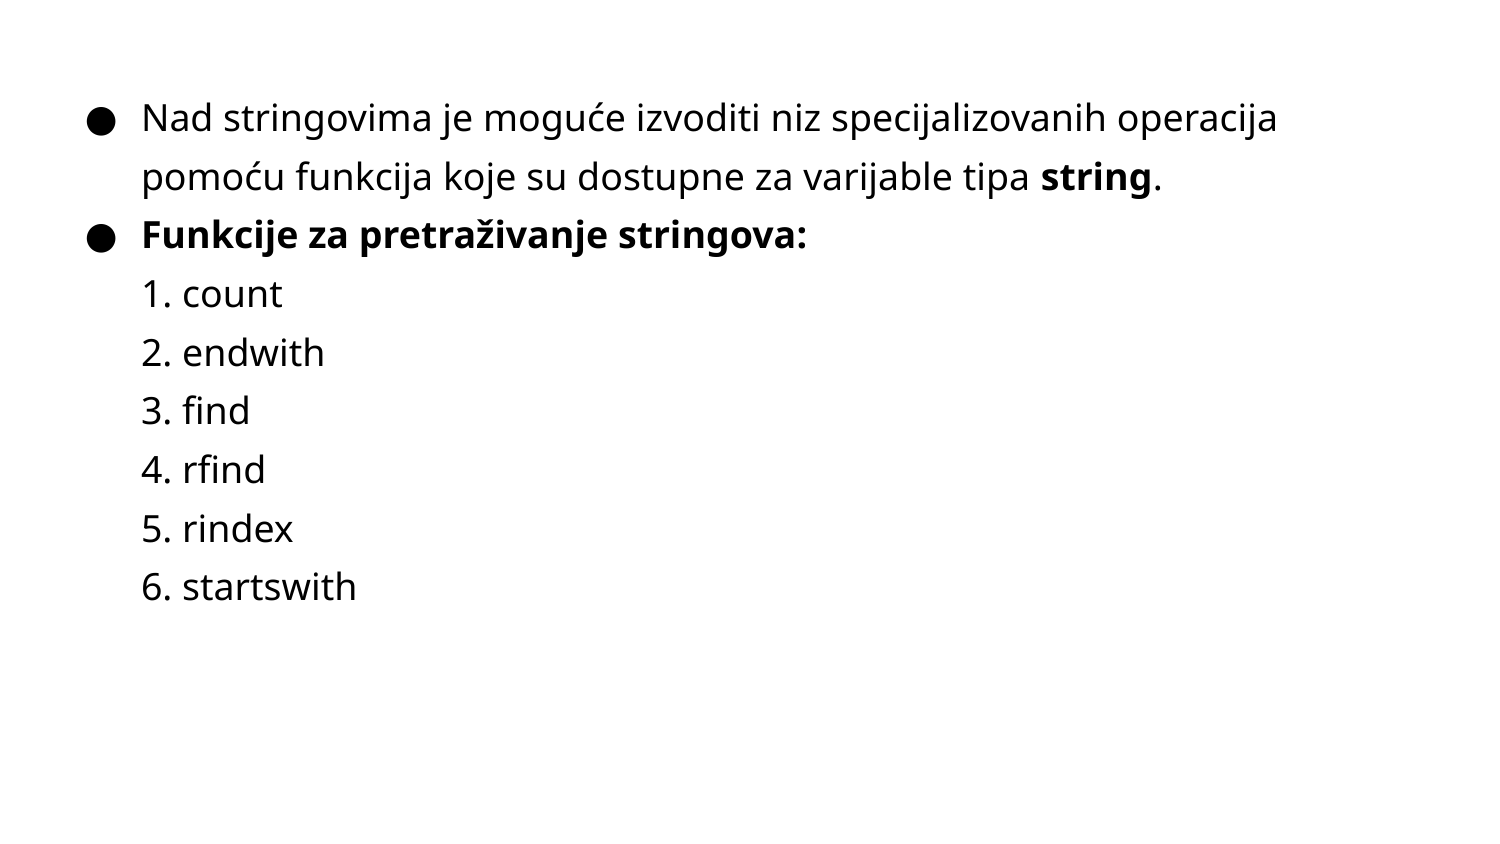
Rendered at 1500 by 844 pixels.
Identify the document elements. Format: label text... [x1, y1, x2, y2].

list Nad stringovima je moguće izvoditi niz specijalizovanih operacija pomoću funkcija koje su dostupne za varijable tipa string. Funkcije za pretraživanje stringova: 1. count 2. endwith 3. find 4. rfind 5. rindex 6. startswith [51, 68, 1449, 750]
